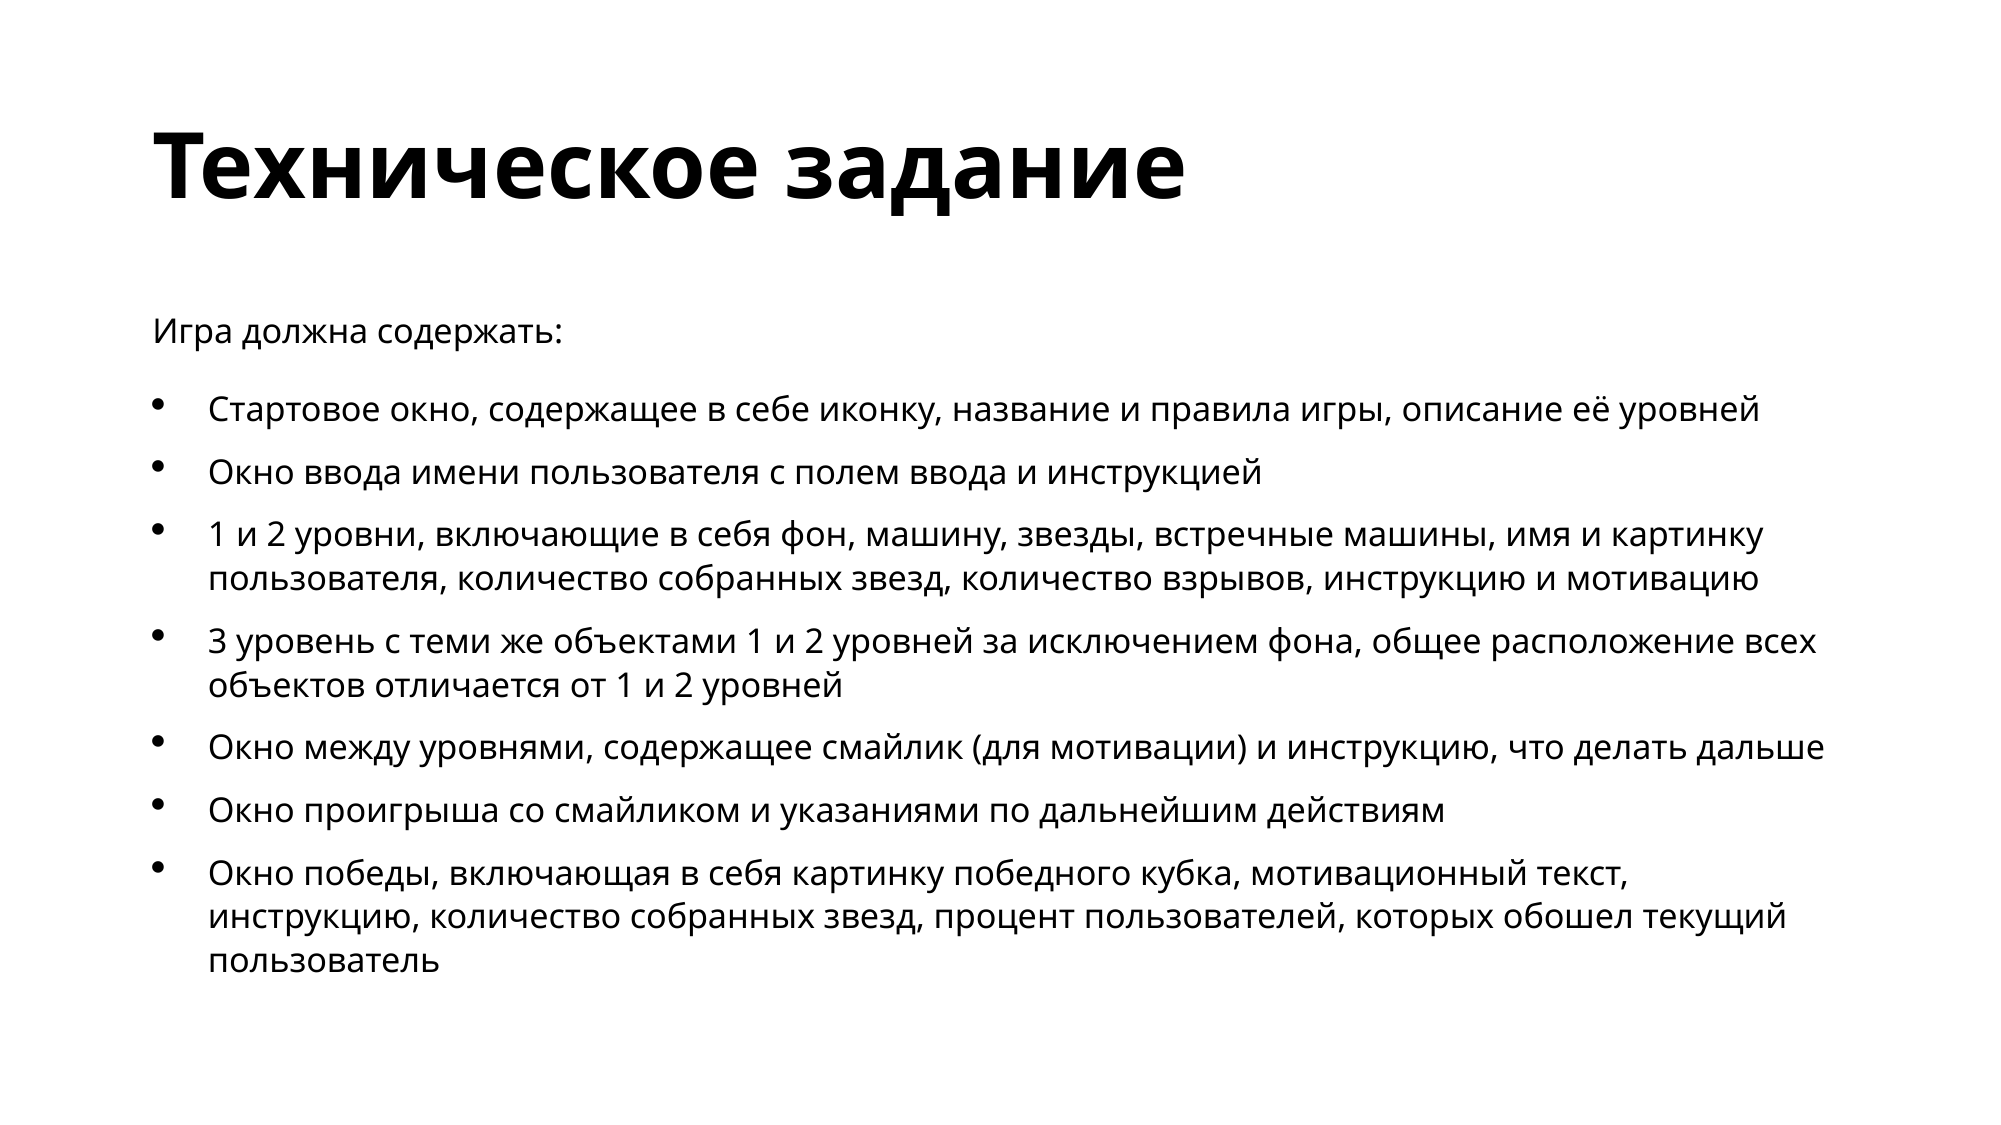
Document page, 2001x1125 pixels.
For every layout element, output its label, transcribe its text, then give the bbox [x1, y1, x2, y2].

list Игра должна содержать: Стартовое окно, содержащее в себе иконку, название и правила игры, описание её уровней Окно ввода имени пользователя с полем ввода и инструкцией 1 и 2 уровни, включающие в себя фон, машину, звезды, встречные машины, имя и картинку пользователя, количество собранных звезд, количество взрывов, инструкцию и мотивацию 3 уровень с теми же объектами 1 и 2 уровней за исключением фона, общее расположение всех объектов отличается от 1 и 2 уровней Окно между уровнями, содержащее смайлик (для мотивации) и инструкцию, что делать дальше Окно проигрыша со смайликом и указаниями по дальнейшим действиям Окно победы, включающая в себя картинку победного кубка, мотивационный текст, инструкцию, количество собранных звезд, процент пользователей, которых обошел текущий пользователь [137, 299, 1863, 1014]
title Техническое задание [137, 59, 1863, 278]
